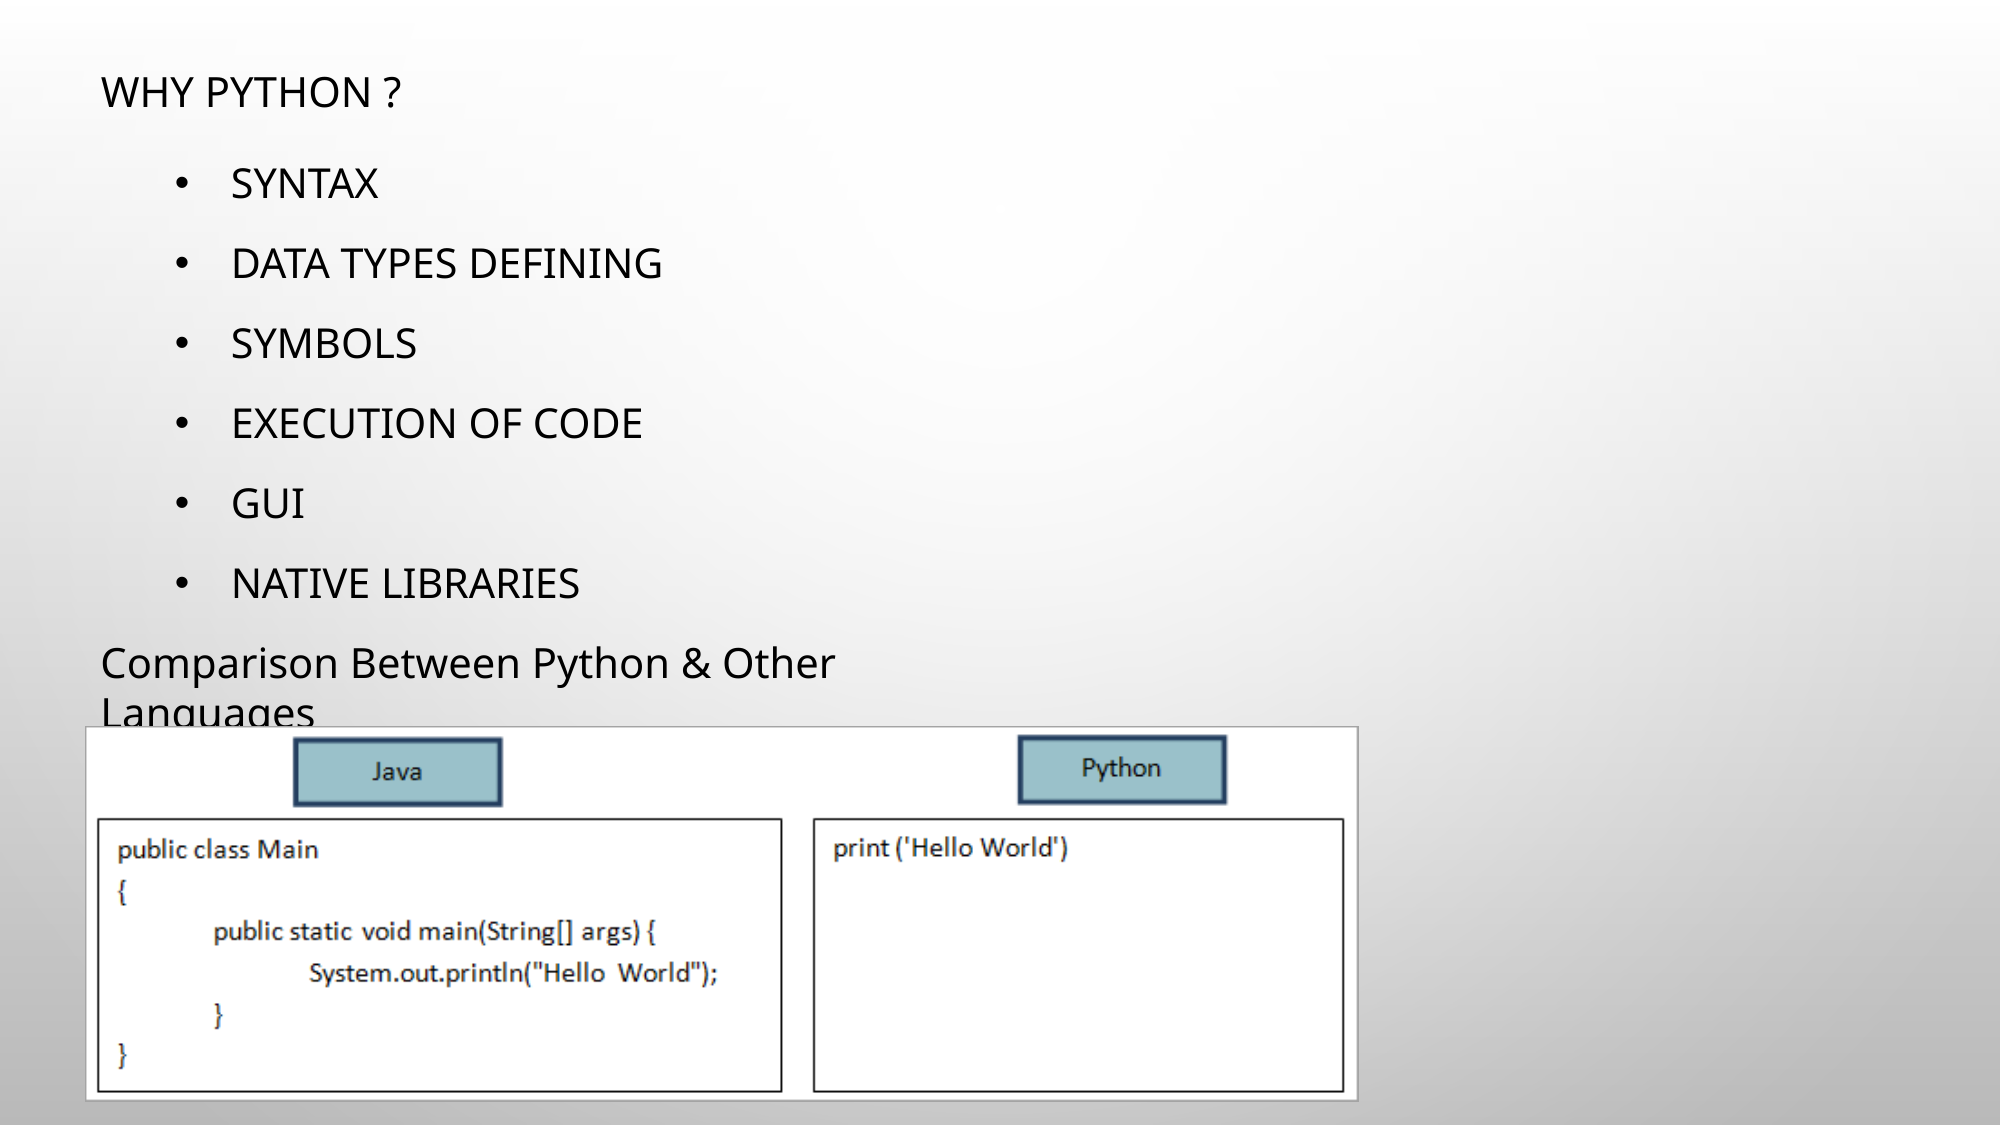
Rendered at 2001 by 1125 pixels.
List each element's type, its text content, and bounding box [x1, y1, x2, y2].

title Why Python ? [85, 23, 1786, 166]
list Syntax Data Types Defining Symbols Execution Of Code GUI Native Libraries [160, 140, 1861, 618]
text_box Comparison Between Python & Other Languages [85, 629, 1030, 726]
picture [0, 0, 2000, 1125]
